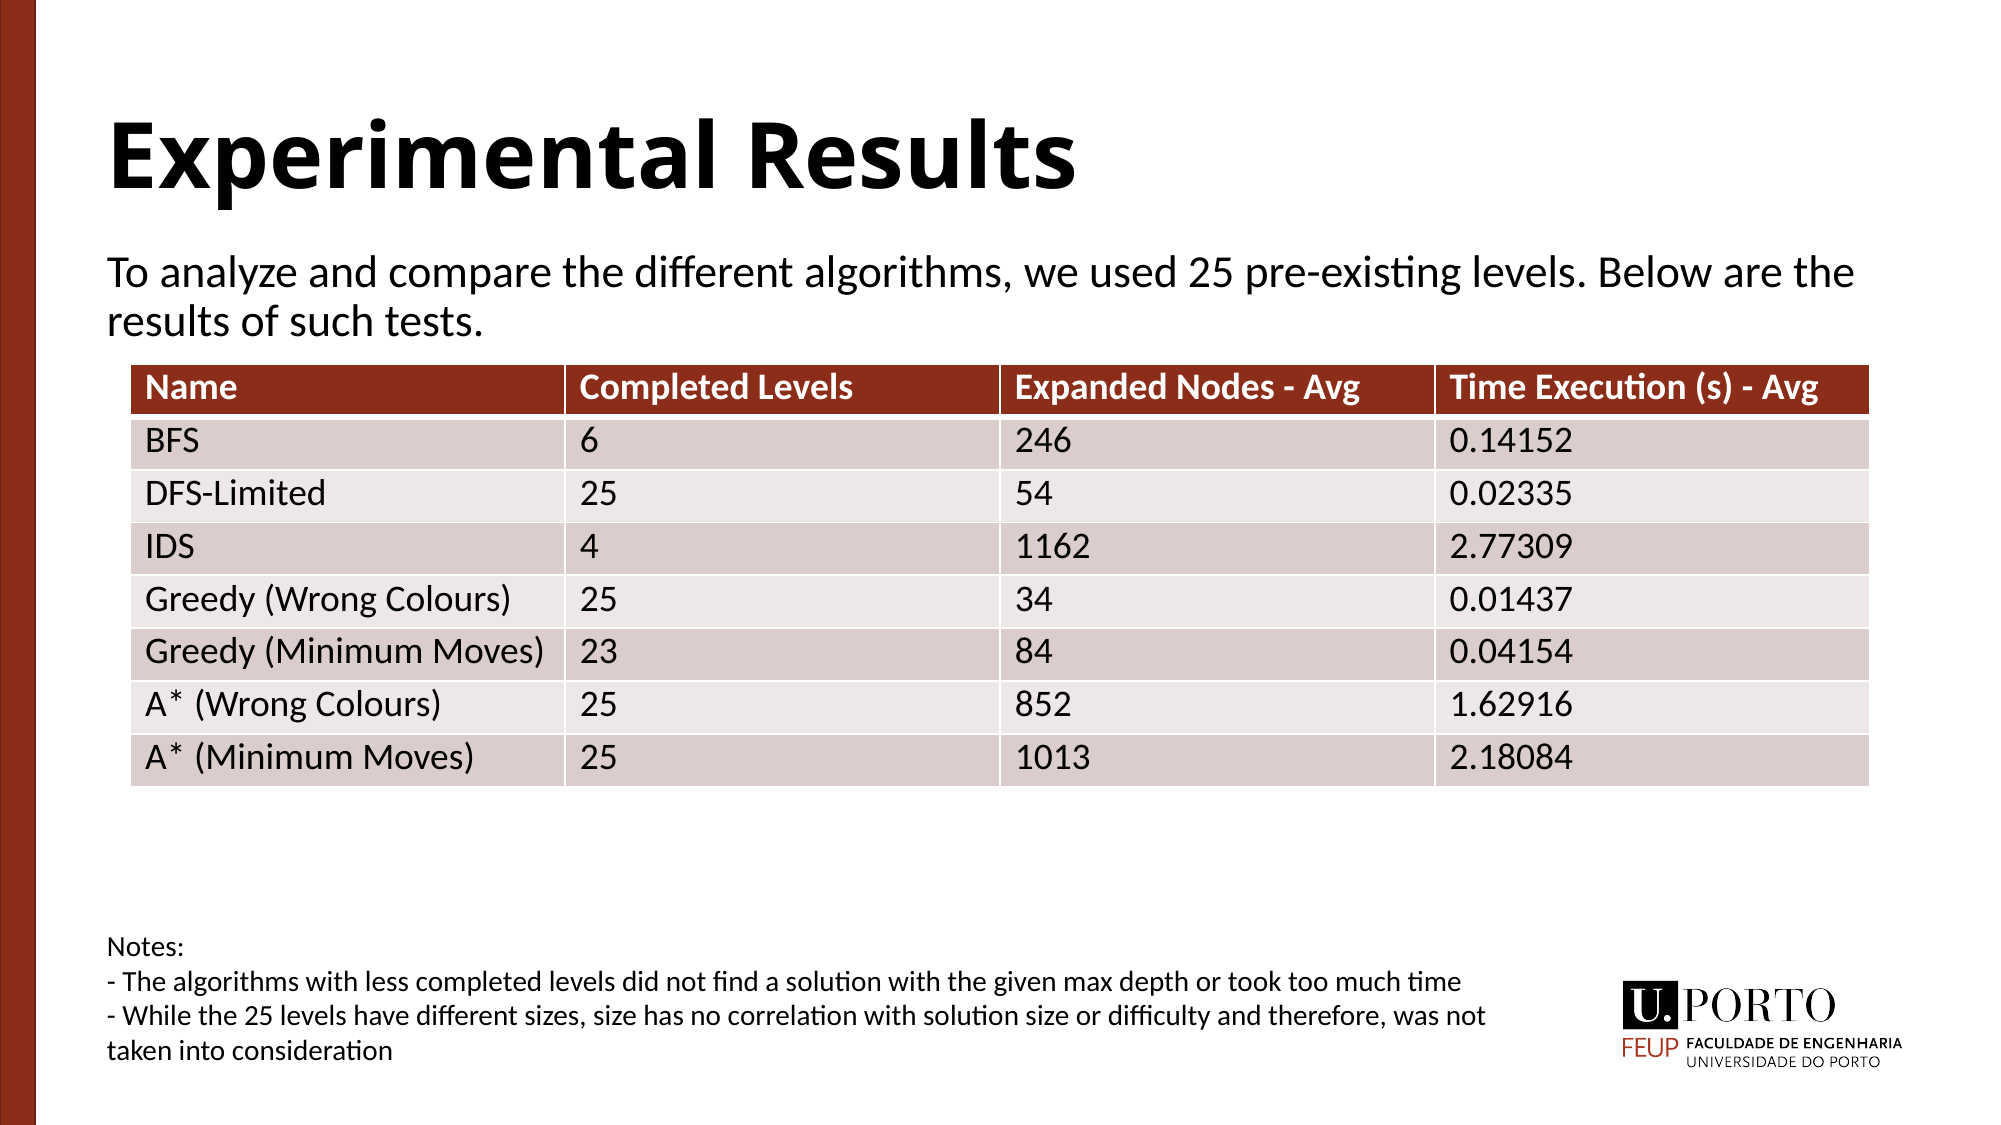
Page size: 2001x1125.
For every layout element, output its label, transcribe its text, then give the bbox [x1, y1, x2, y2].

table_cell BFS [131, 420, 564, 469]
table_cell 0.14152 [1436, 420, 1869, 469]
table_cell 6 [566, 420, 999, 469]
table_cell Greedy (Wrong Colours) [131, 576, 564, 627]
table_header Time Execution (s) - Avg [1436, 365, 1869, 414]
table_cell 25 [566, 735, 999, 786]
text_box Notes: - The algorithms with less completed levels did not find a solution with the given max depth or took too much time - While the 25 levels have different sizes, size has no correlation with solution size or difficulty and therefore, was not taken into consideration [91, 919, 1573, 1075]
table_cell 0.01437 [1436, 576, 1869, 627]
table_cell Greedy (Minimum Moves) [131, 629, 564, 680]
table_cell 1.62916 [1436, 682, 1869, 733]
table_cell 23 [566, 629, 999, 680]
table_cell A* (Minimum Moves) [131, 735, 564, 786]
table_cell 1162 [1001, 523, 1434, 574]
table_cell 1013 [1001, 735, 1434, 786]
table_cell 2.18084 [1436, 735, 1869, 786]
text_box [0, 0, 36, 1125]
table_header Expanded Nodes - Avg [1001, 365, 1434, 414]
table_cell 0.04154 [1436, 629, 1869, 680]
table_cell 246 [1001, 420, 1434, 469]
table_cell 25 [566, 576, 999, 627]
table_cell 25 [566, 471, 999, 522]
title Experimental Results [91, 50, 1817, 268]
table_cell DFS-Limited [131, 471, 564, 522]
table_cell 25 [566, 682, 999, 733]
table_cell 4 [566, 523, 999, 574]
list To analyze and compare the different algorithms, we used 25 pre-existing levels. Below are the results of such tests. [91, 240, 1909, 955]
table_cell 2.77309 [1436, 523, 1869, 574]
table_cell 84 [1001, 629, 1434, 680]
table_cell A* (Wrong Colours) [131, 682, 564, 733]
picture [1616, 973, 1909, 1075]
table_cell IDS [131, 523, 564, 574]
table_cell 34 [1001, 576, 1434, 627]
table_cell 0.02335 [1436, 471, 1869, 522]
table_header Completed Levels [566, 365, 999, 414]
table_header Name [131, 365, 564, 414]
table_cell 54 [1001, 471, 1434, 522]
table_cell 852 [1001, 682, 1434, 733]
